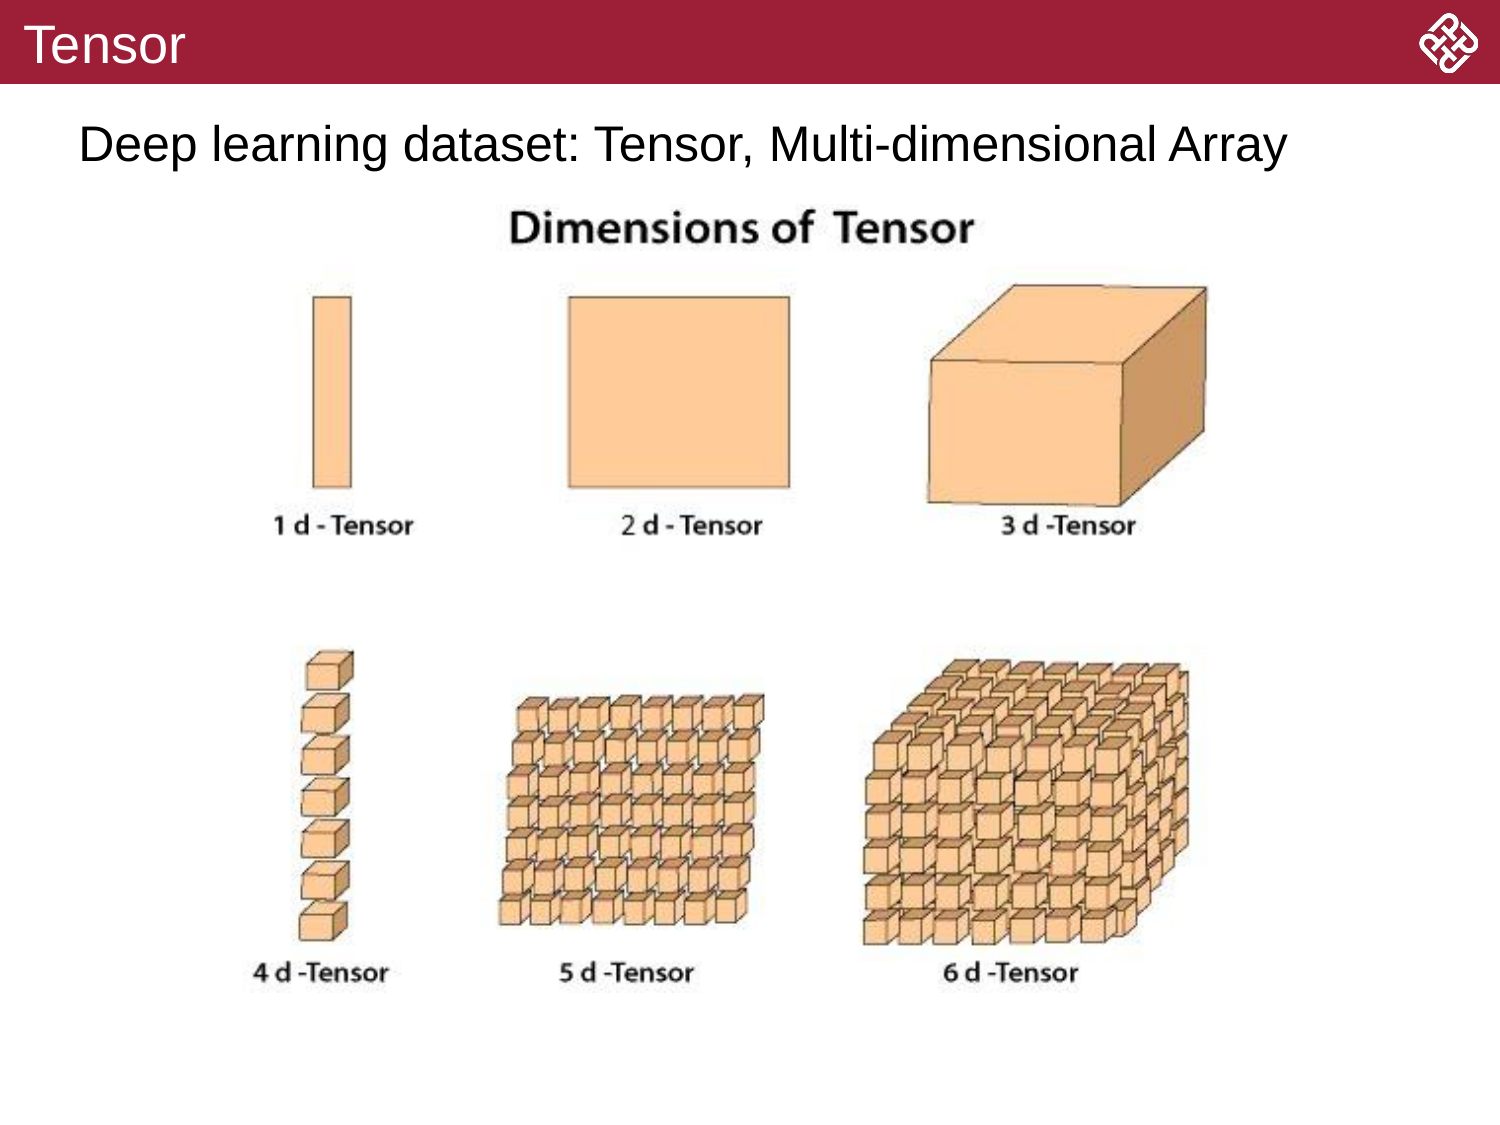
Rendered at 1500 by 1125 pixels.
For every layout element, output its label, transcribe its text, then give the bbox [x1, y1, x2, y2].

text_box Deep learning dataset: Tensor, Multi-dimensional Array [63, 103, 1500, 179]
picture [1362, 0, 1500, 84]
picture [0, 0, 8, 84]
title Tensor [8, 0, 1362, 104]
picture [227, 203, 1215, 994]
